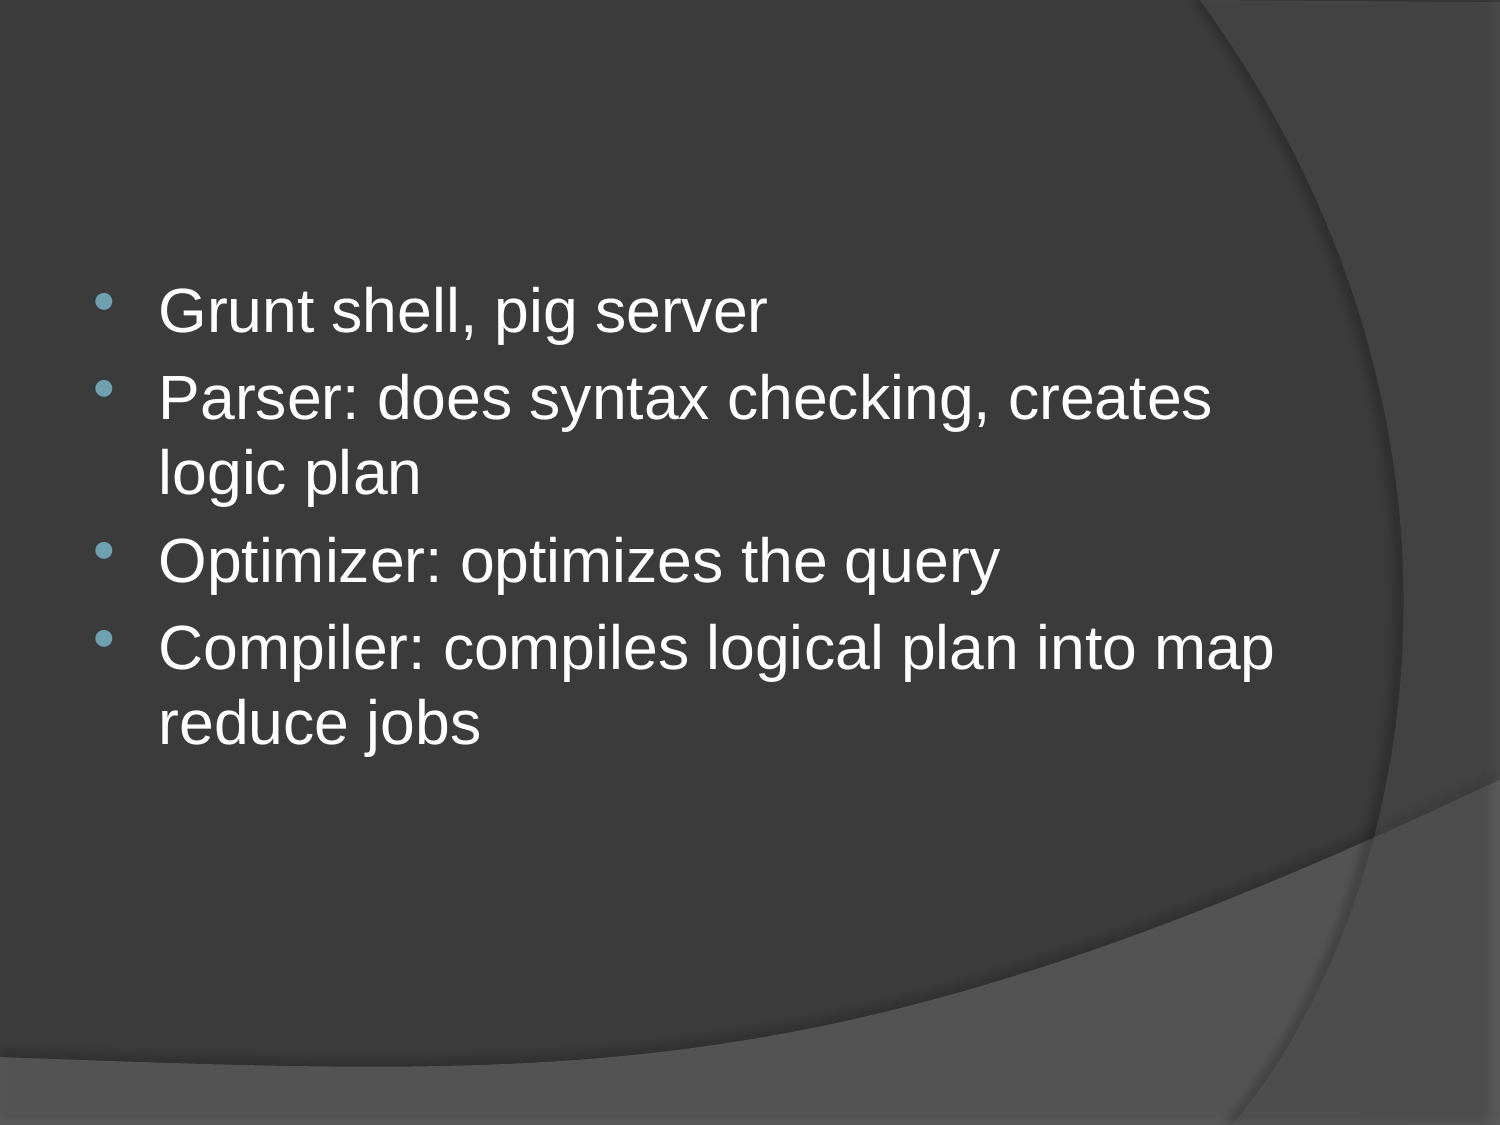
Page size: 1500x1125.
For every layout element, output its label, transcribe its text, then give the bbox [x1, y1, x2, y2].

list Grunt shell, pig server Parser: does syntax checking, creates logic plan Optimizer: optimizes the query Compiler: compiles logical plan into map reduce jobs [75, 262, 1300, 1005]
